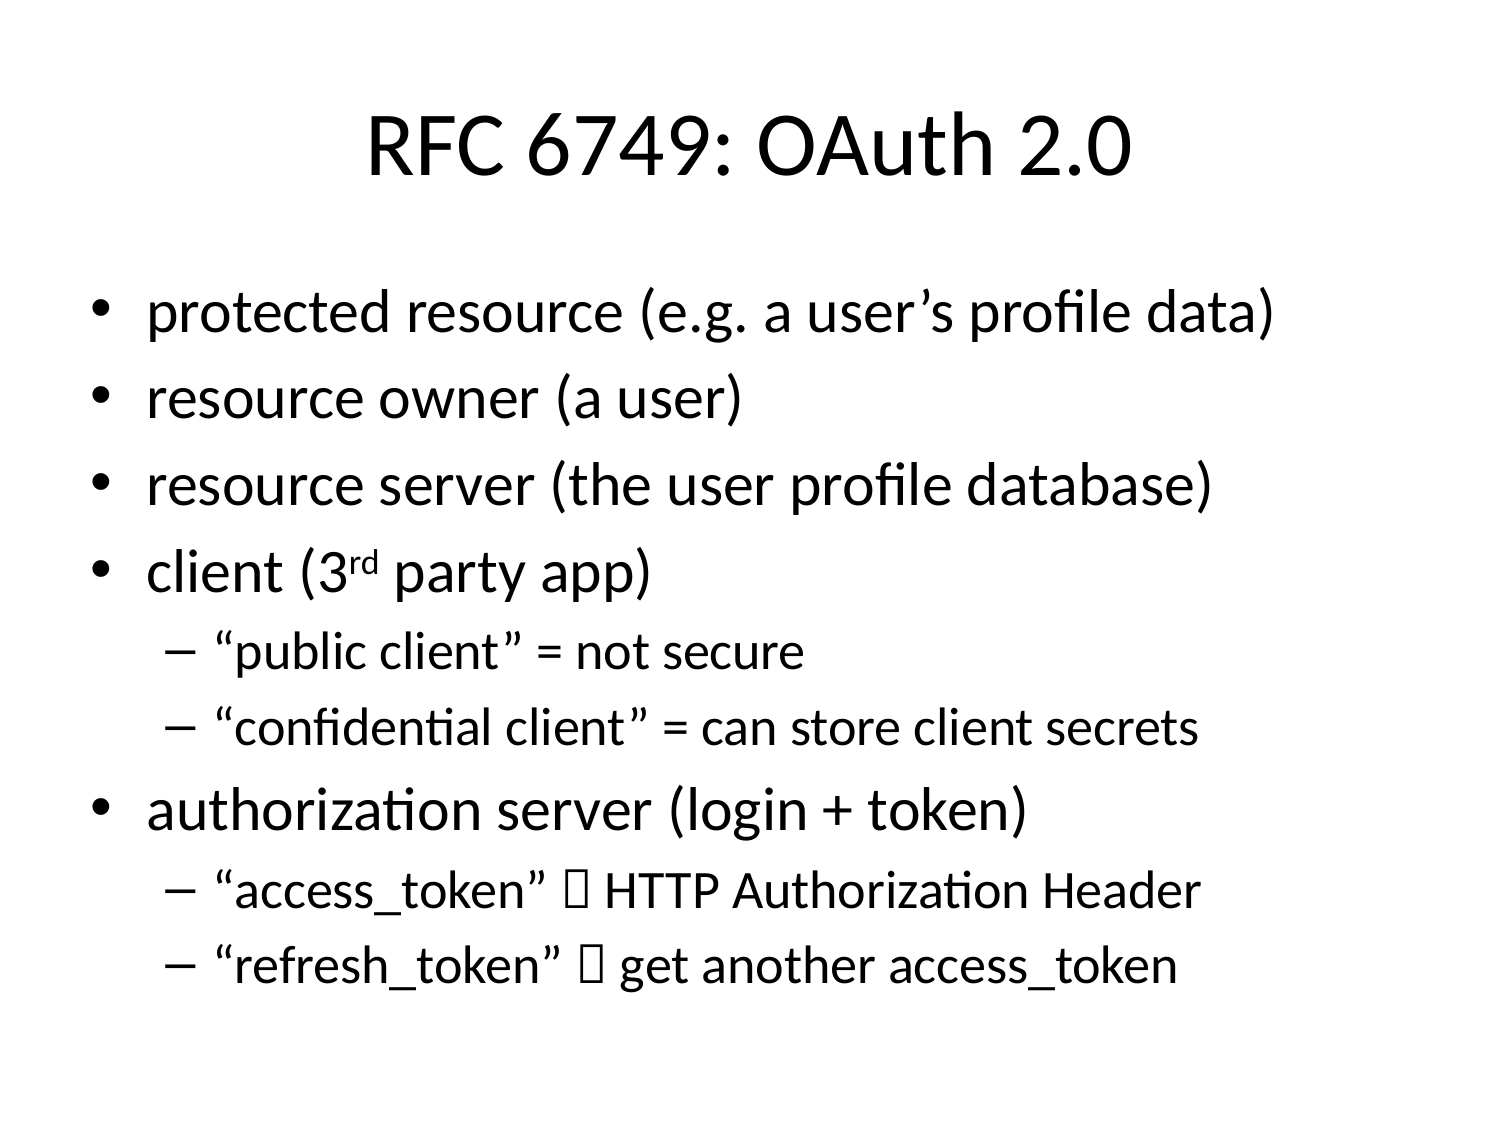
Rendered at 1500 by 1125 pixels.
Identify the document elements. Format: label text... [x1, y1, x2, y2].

list protected resource (e.g. a user’s profile data) resource owner (a user) resource server (the user profile database) client (3rd party app) “public client” = not secure “confidential client” = can store client secrets authorization server (login + token) “access_token”  HTTP Authorization Header “refresh_token”  get another access_token [75, 262, 1425, 1005]
title RFC 6749: OAuth 2.0 [75, 45, 1425, 233]
